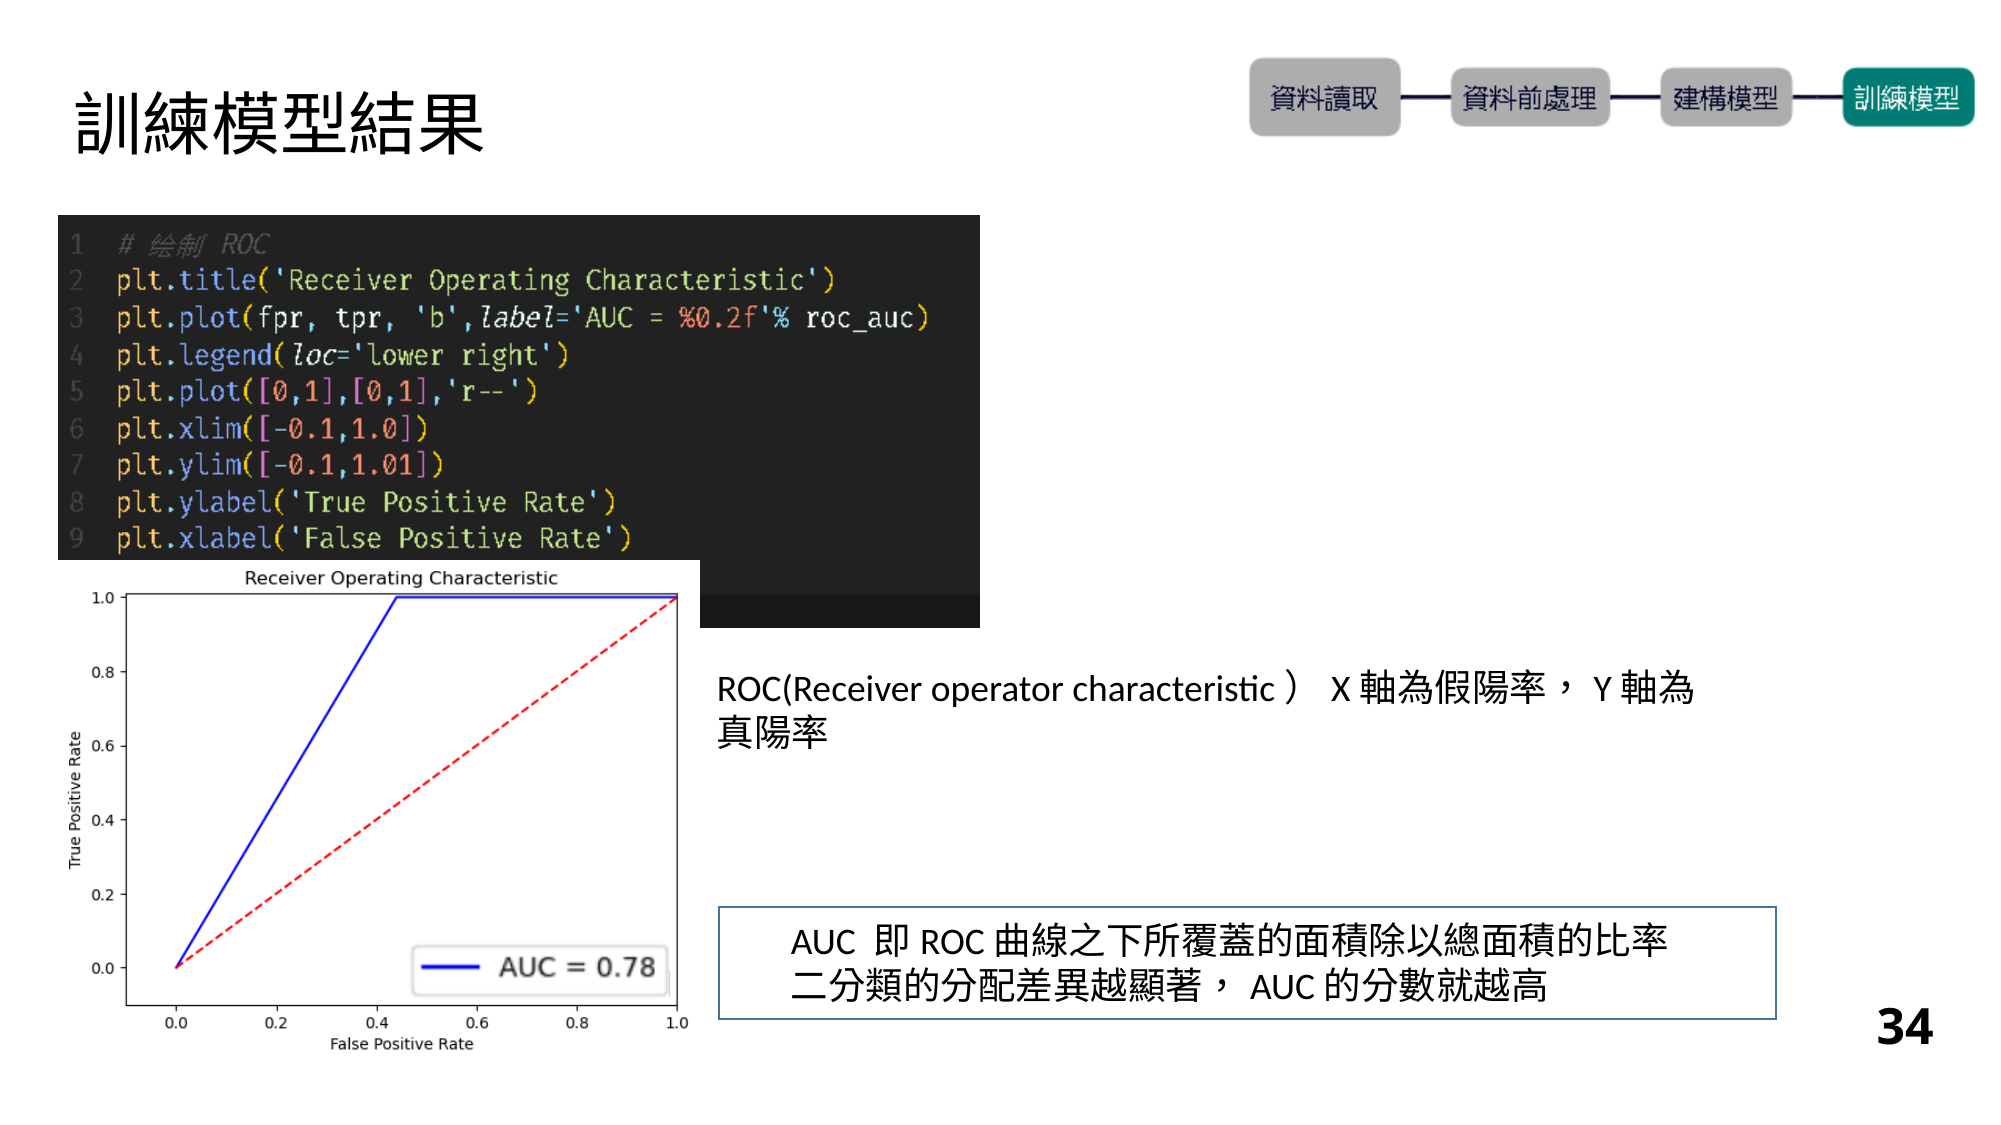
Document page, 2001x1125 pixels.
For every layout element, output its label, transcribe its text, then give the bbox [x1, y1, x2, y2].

text_box AUC 即ROC曲線之下所覆蓋的面積除以總面積的比率 二分類的分配差異越顯著，AUC的分數就越高 [776, 910, 1777, 1015]
text_box 34 [1861, 987, 2000, 1063]
text_box ROC(Receiver operator characteristic）X軸為假陽率，Y軸為 真陽率 [702, 656, 1711, 807]
picture [58, 215, 980, 1064]
text_box [718, 906, 1777, 1020]
picture [1213, 0, 2000, 171]
text_box 訓練模型結果 [58, 81, 1360, 255]
